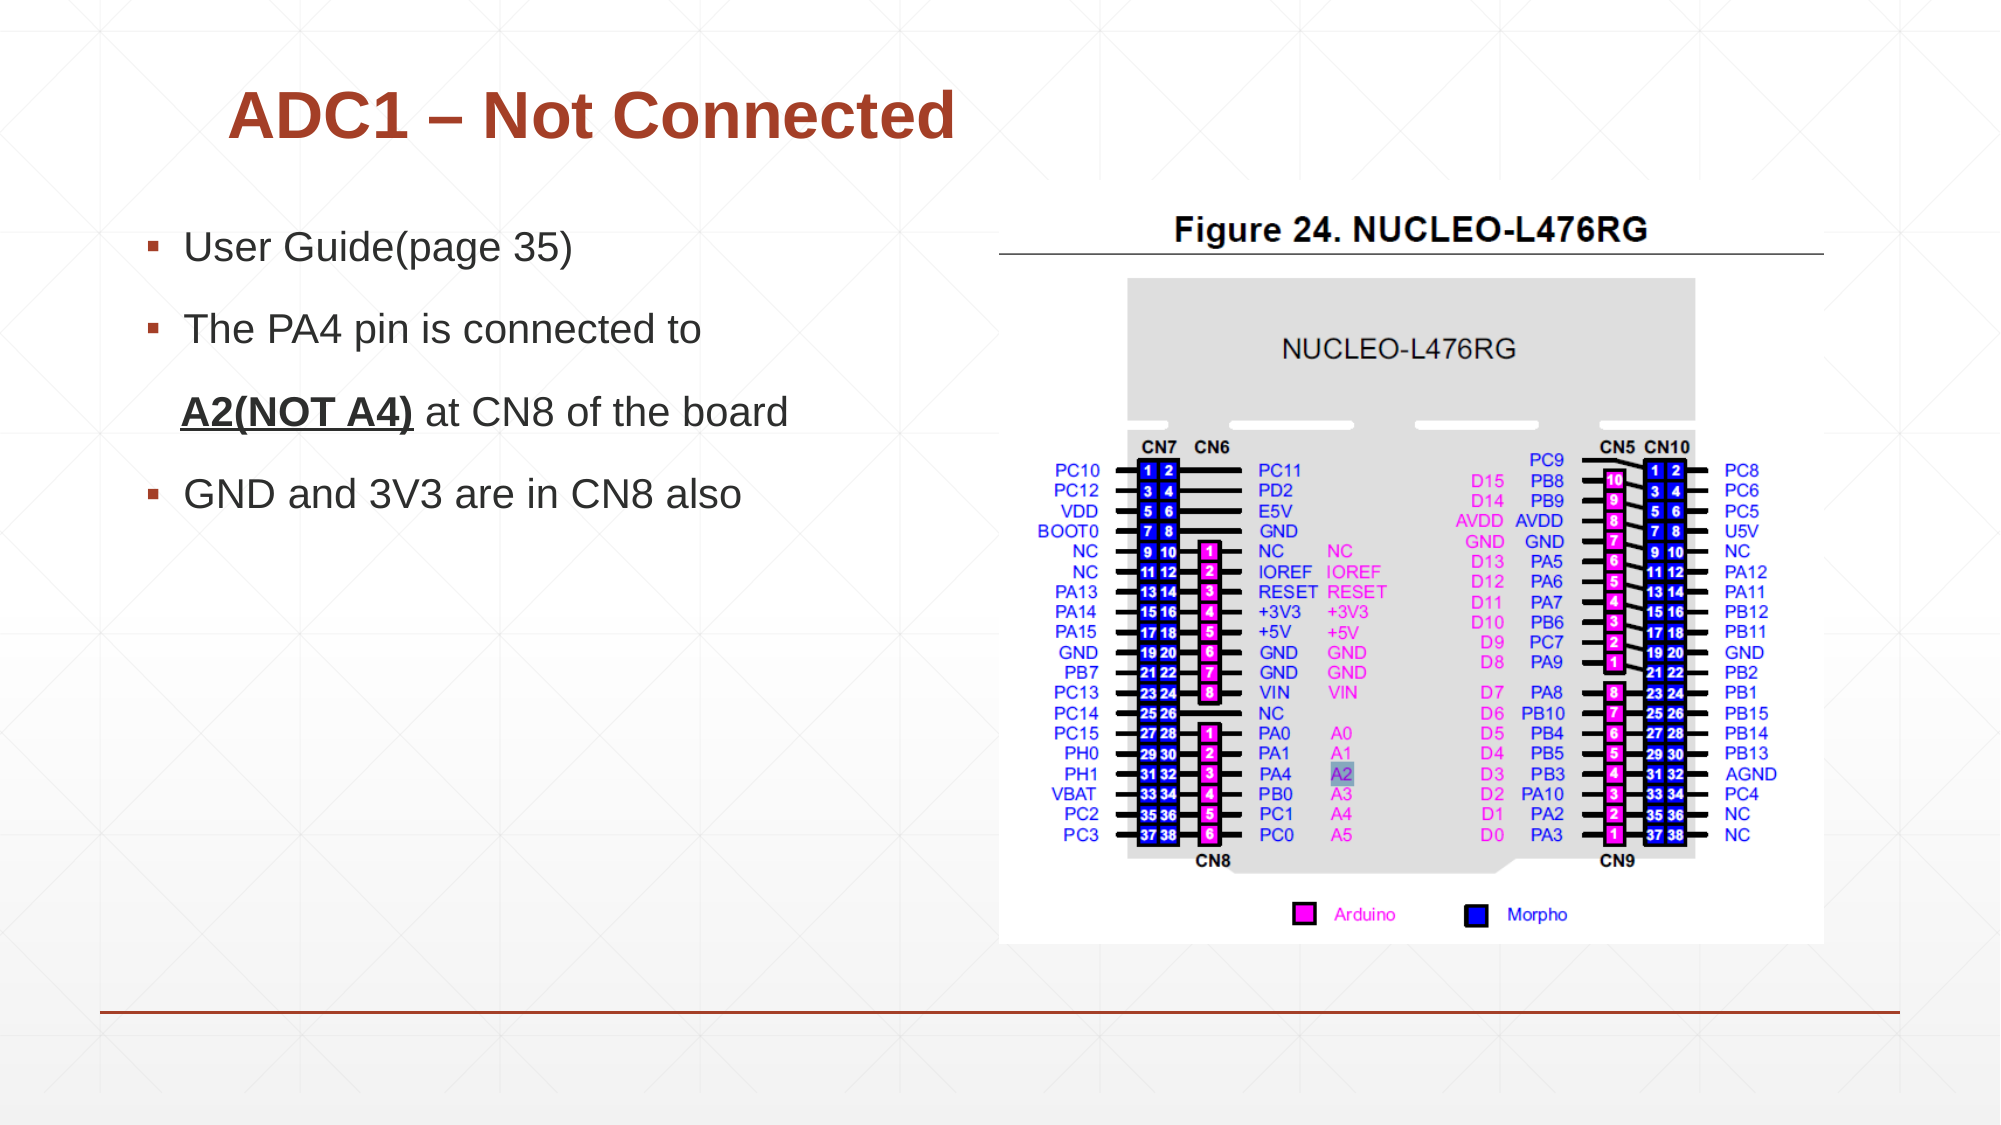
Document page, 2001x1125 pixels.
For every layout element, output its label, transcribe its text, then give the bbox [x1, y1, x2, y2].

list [999, 180, 1824, 945]
title ADC1 – Not Connected [212, 0, 1788, 161]
text_box User Guide(page 35) The PA4 pin is connected to A2(NOT A4) at CN8 of the board GND and 3V3 are in CN8 also [130, 217, 955, 996]
